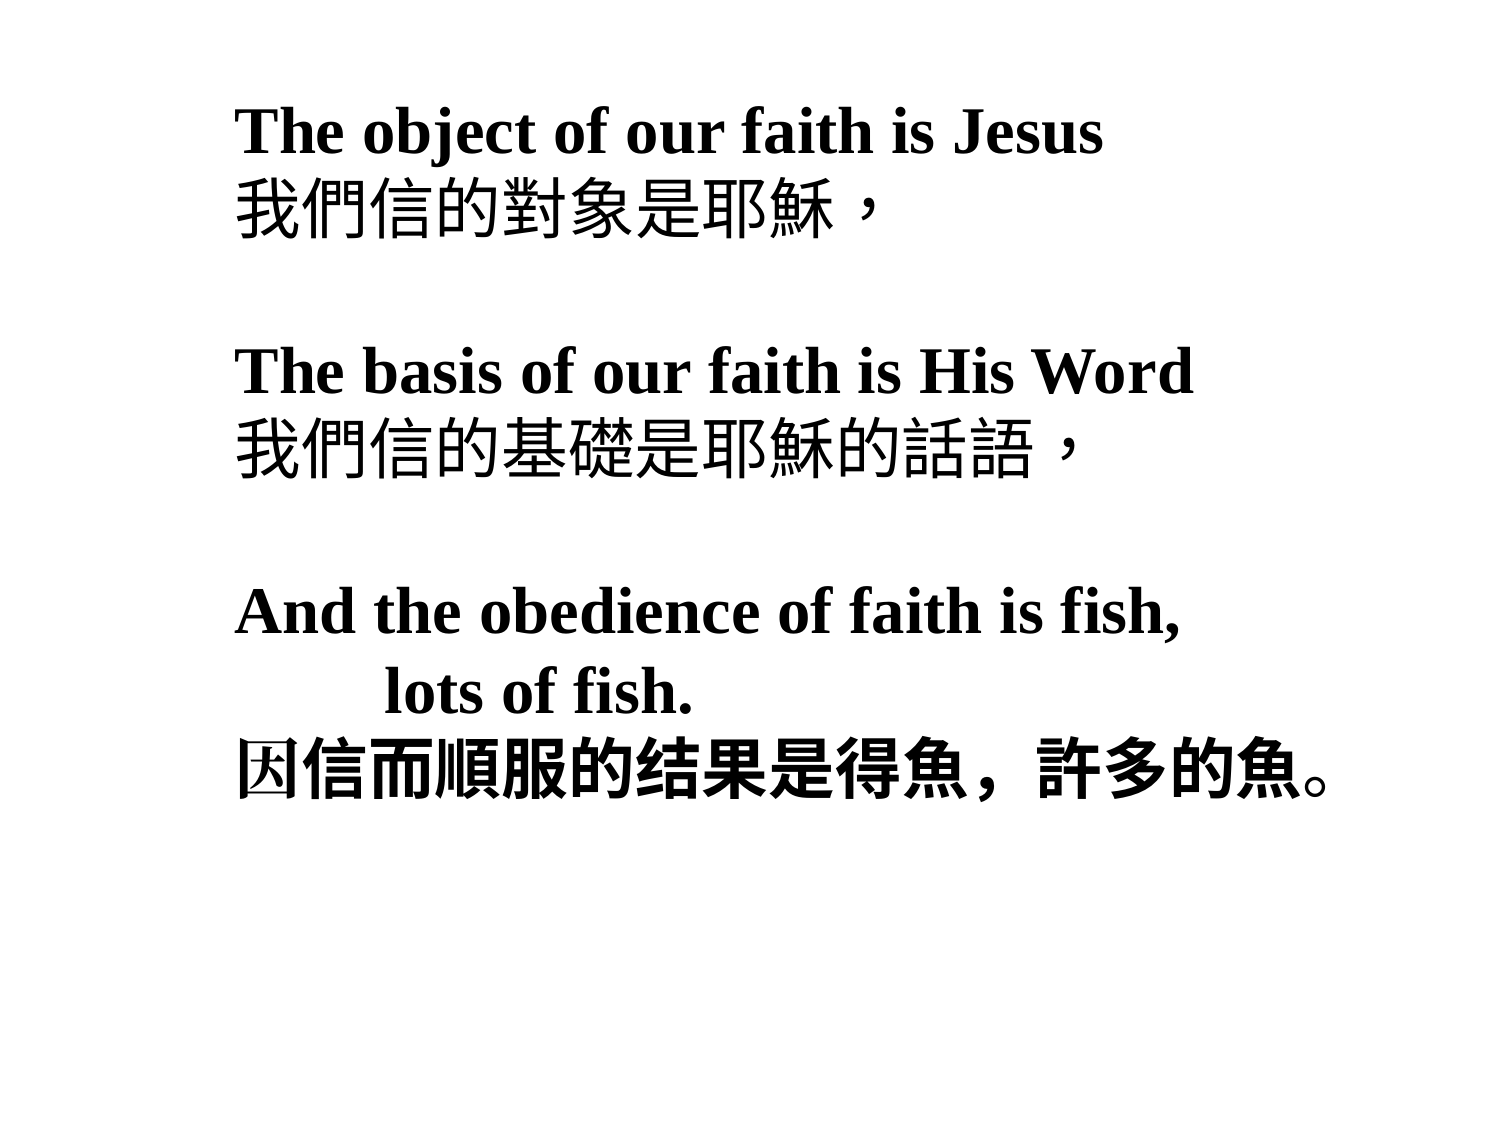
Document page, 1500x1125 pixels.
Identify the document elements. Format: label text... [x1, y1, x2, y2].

text_box The object of our faith is Jesus 我們信的對象是耶穌， The basis of our faith is His Word 我們信的基礎是耶穌的話語， And the obedience of faith is fish, lots of fish. 因信而順服的结果是得魚，許多的魚。 [93, 0, 1418, 815]
